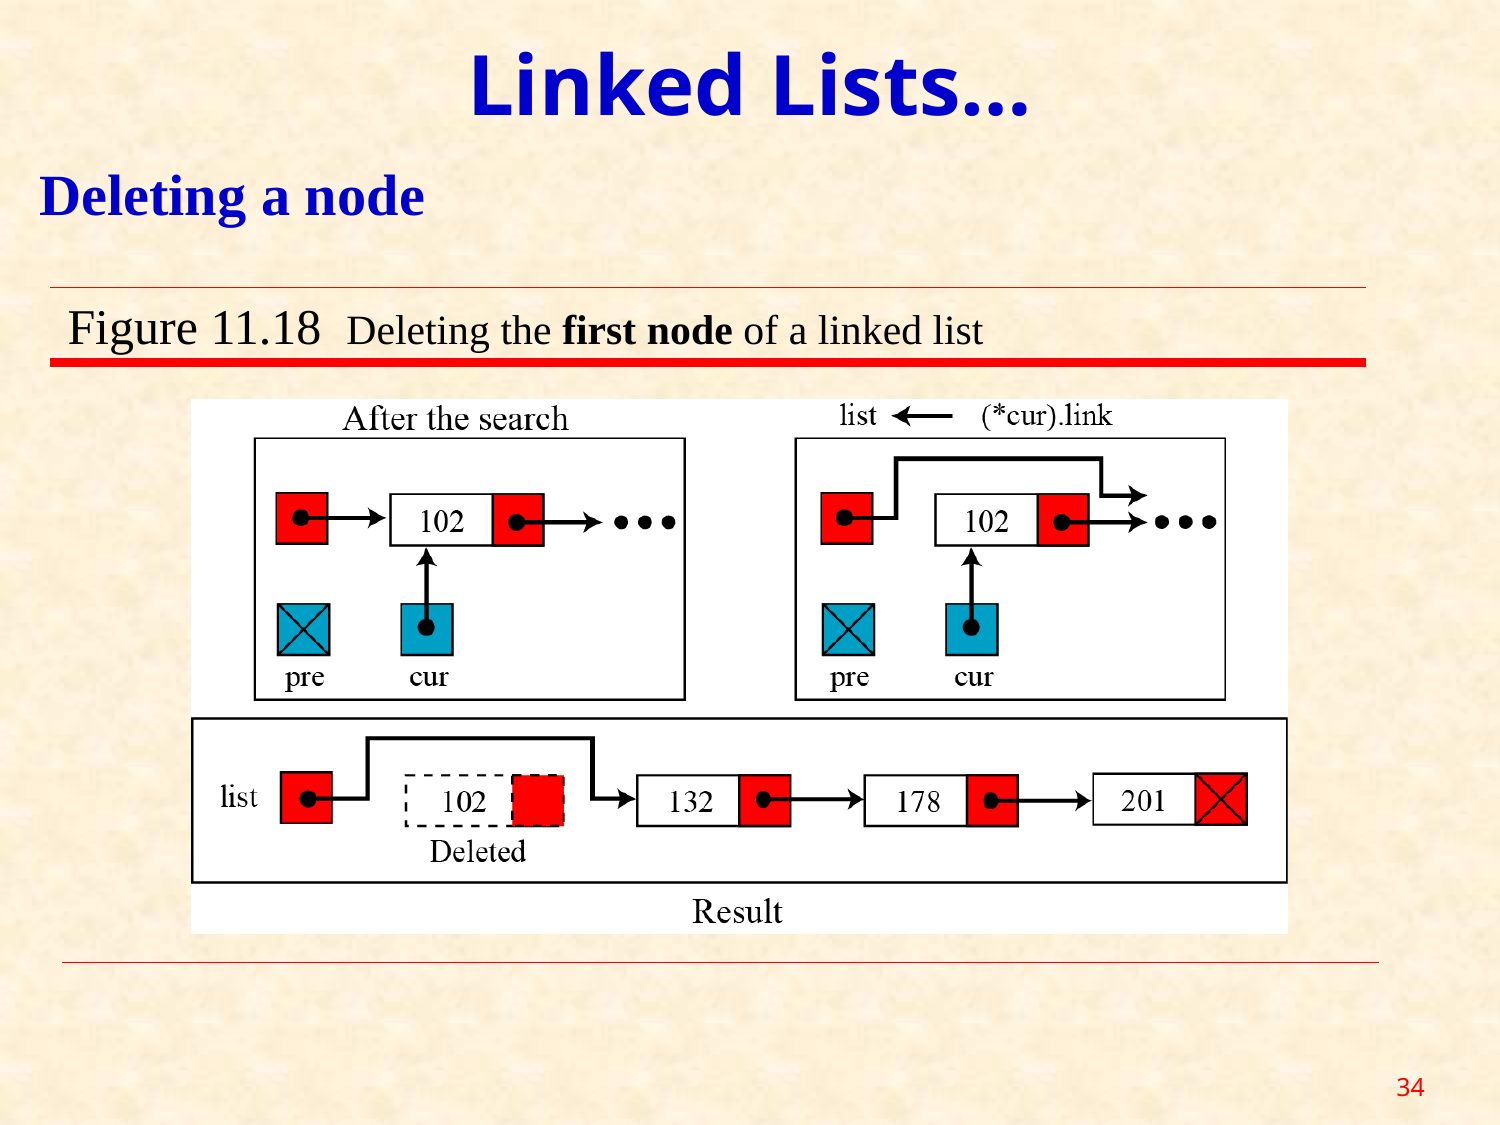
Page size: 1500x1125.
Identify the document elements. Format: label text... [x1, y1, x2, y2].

picture [0, 0, 1500, 1125]
text_box Deleting a node [24, 149, 475, 235]
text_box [37, 287, 1379, 963]
text_box Linked Lists… [74, 24, 1425, 130]
slide_number 34 [1299, 1052, 1425, 1113]
